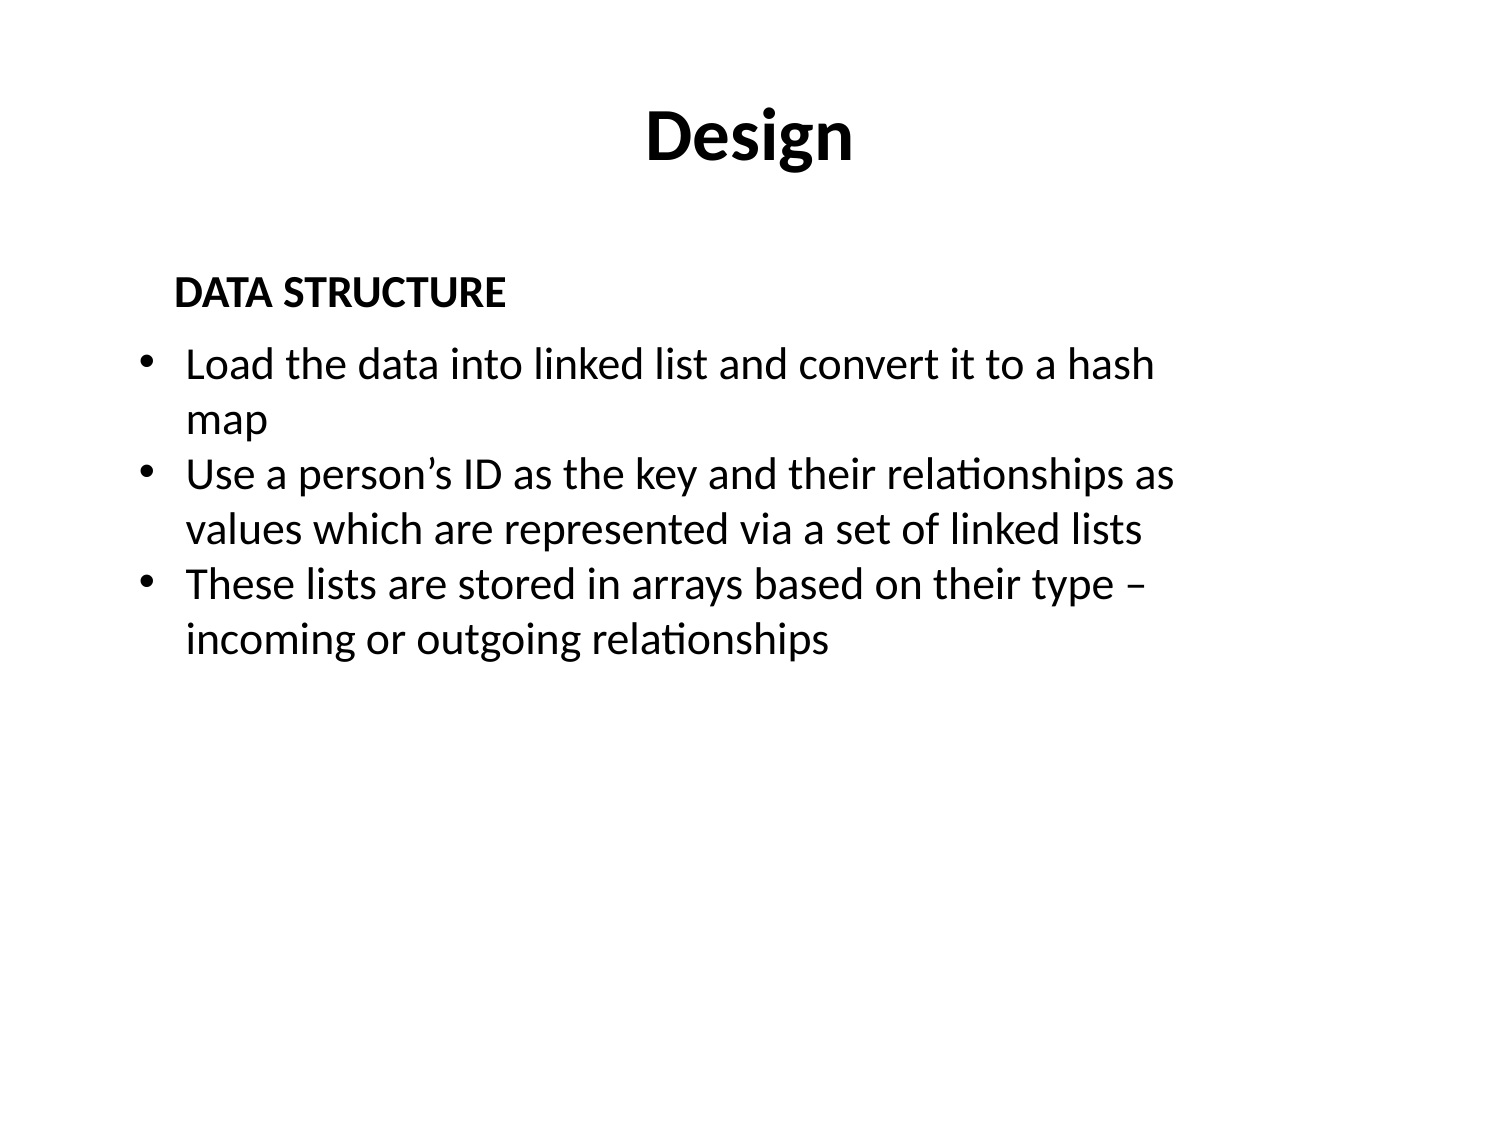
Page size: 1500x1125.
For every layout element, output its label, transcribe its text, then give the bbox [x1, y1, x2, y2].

text_box DATA STRUCTURE [159, 254, 1341, 325]
text_box Design [94, 78, 1406, 183]
text_box Load the data into linked list and convert it to a hash map Use a person’s ID as the key and their relationships as values which are represented via a set of linked lists These lists are stored in arrays based on their type – incoming or outgoing relationships [123, 326, 1193, 671]
